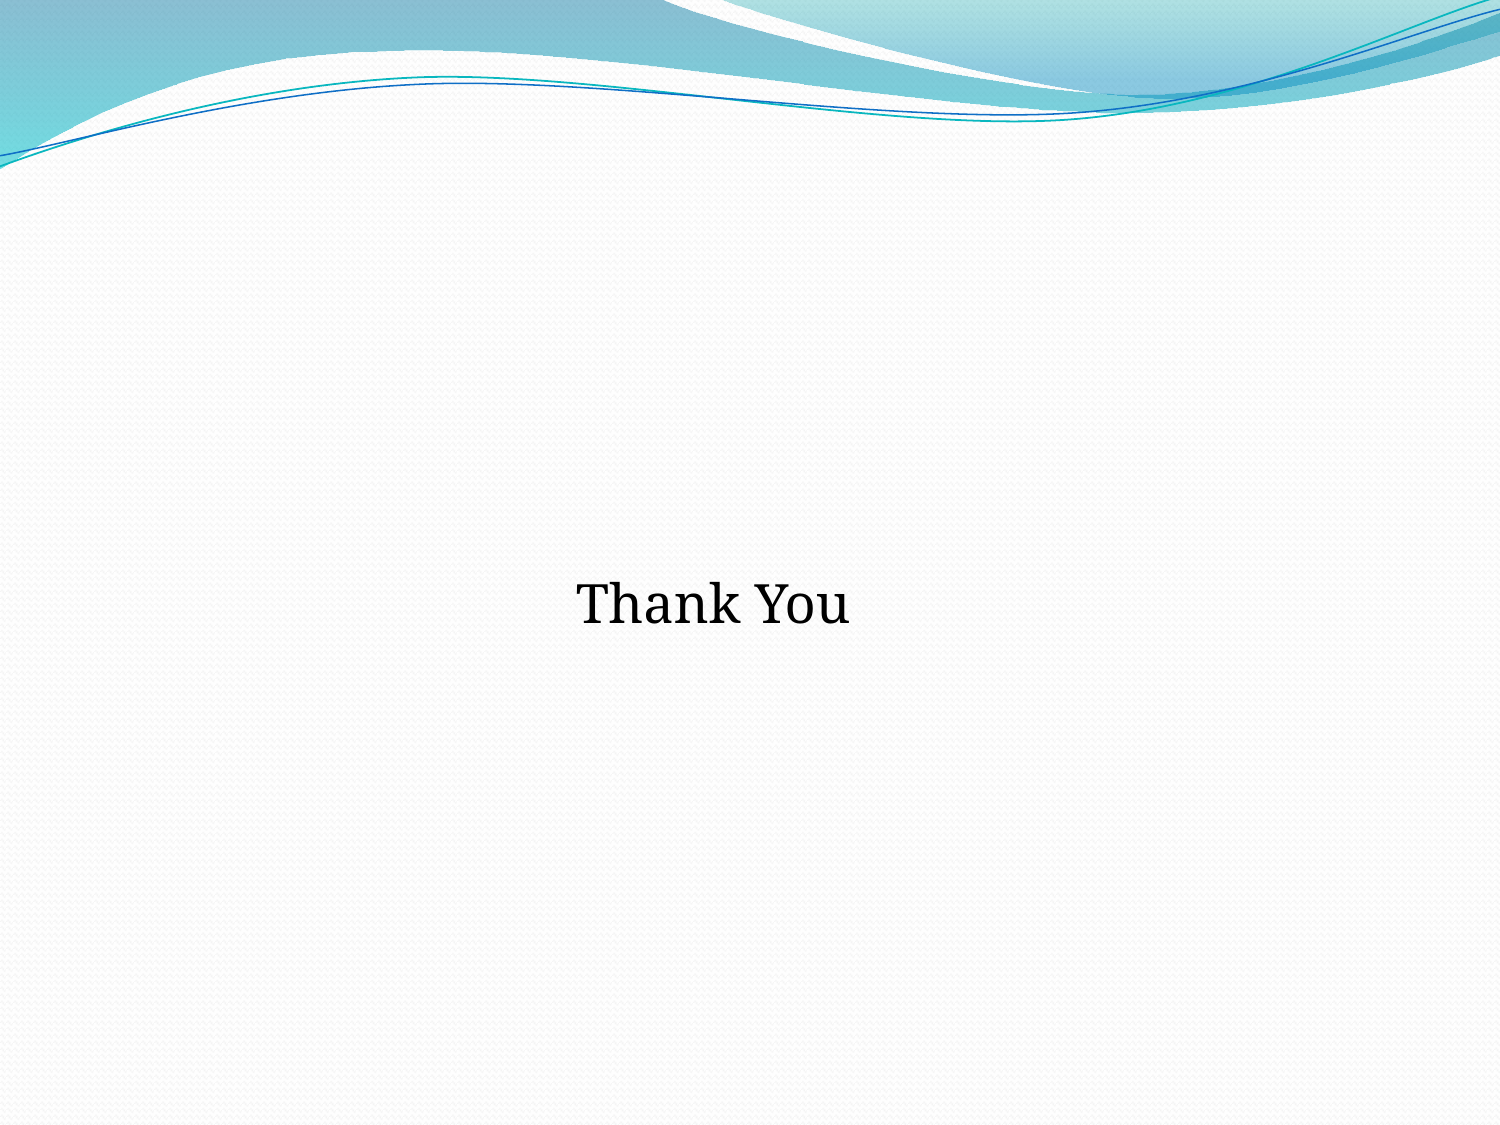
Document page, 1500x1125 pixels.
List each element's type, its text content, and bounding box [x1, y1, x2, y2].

list Thank You [561, 562, 1500, 1125]
